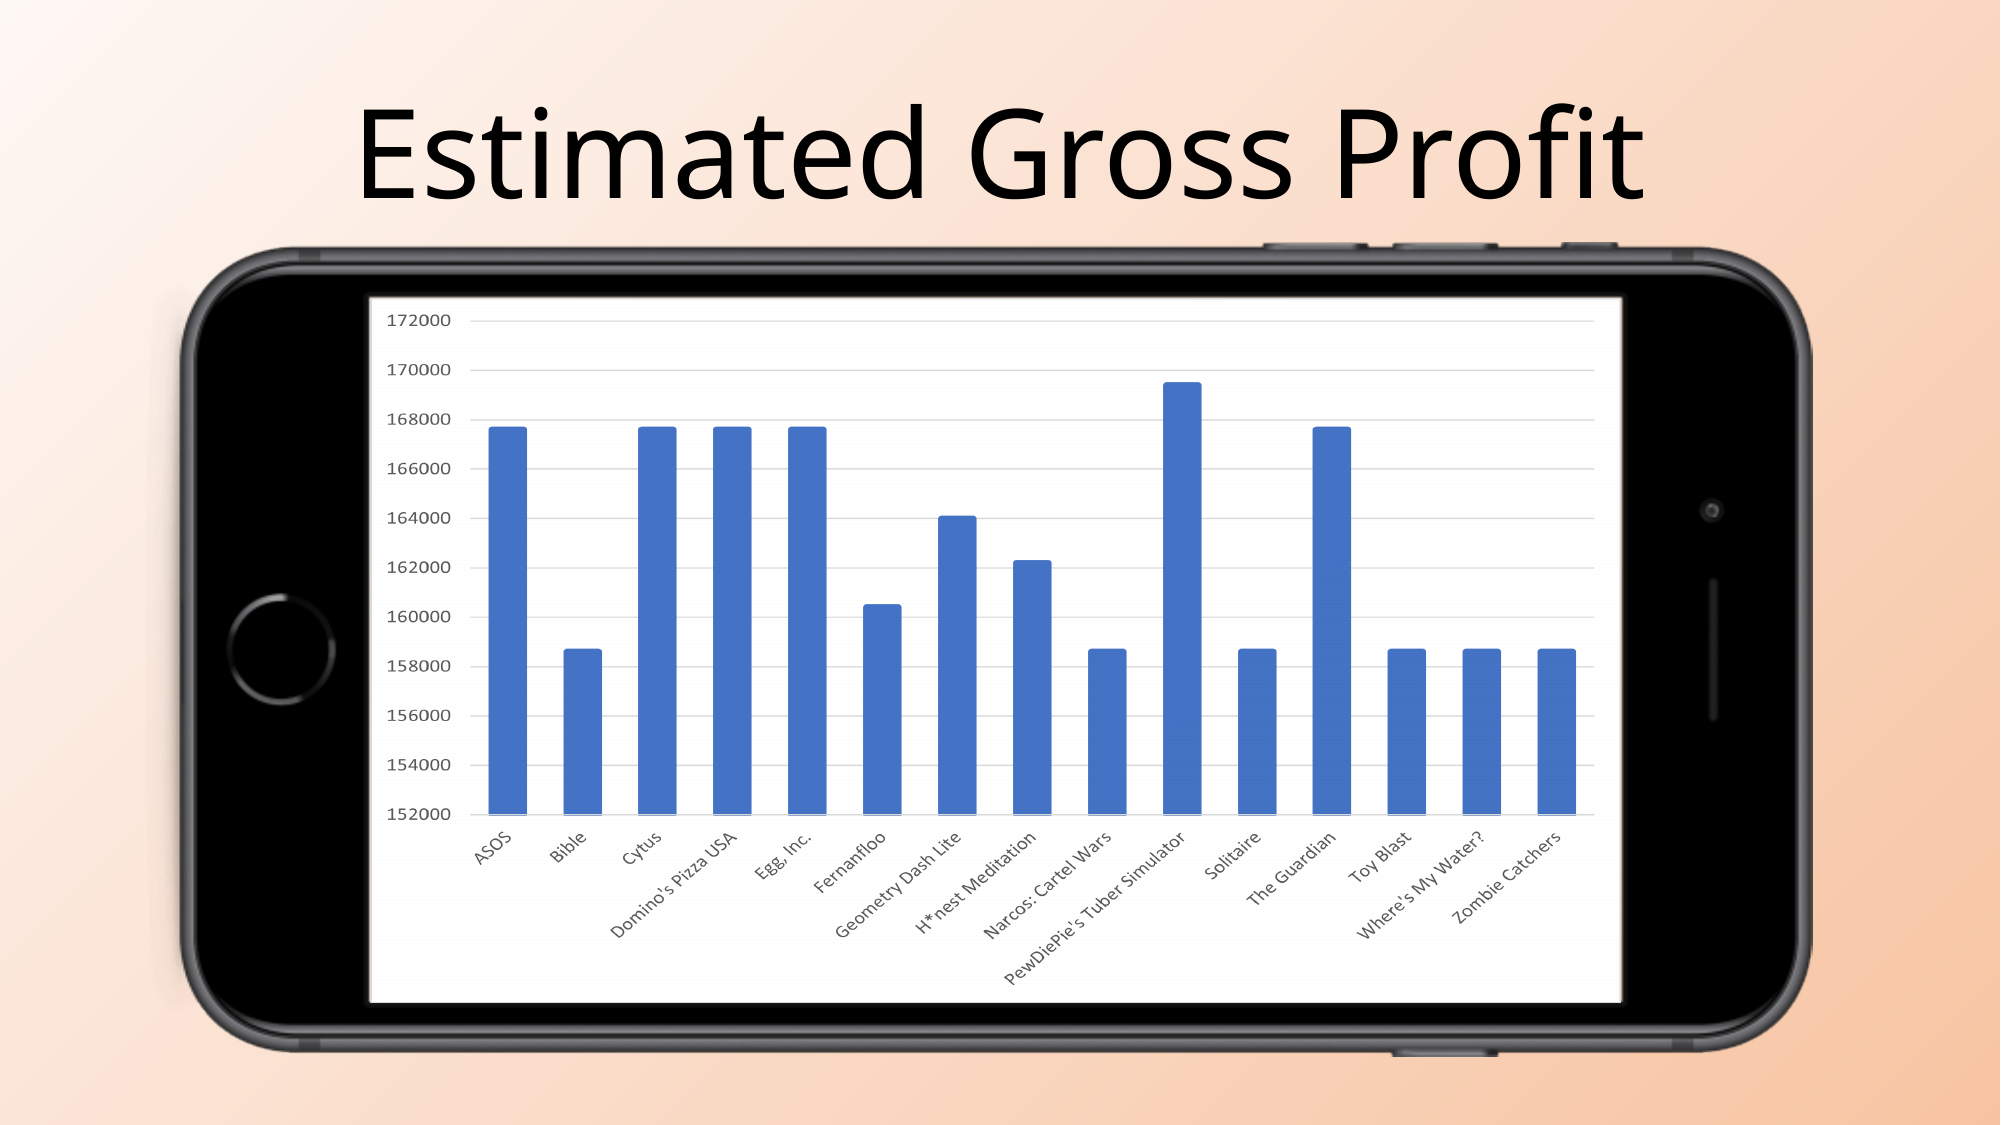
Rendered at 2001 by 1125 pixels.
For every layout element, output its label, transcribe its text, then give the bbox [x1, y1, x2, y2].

title Estimated Gross Profit [249, 83, 1750, 233]
picture [145, 242, 1813, 1057]
